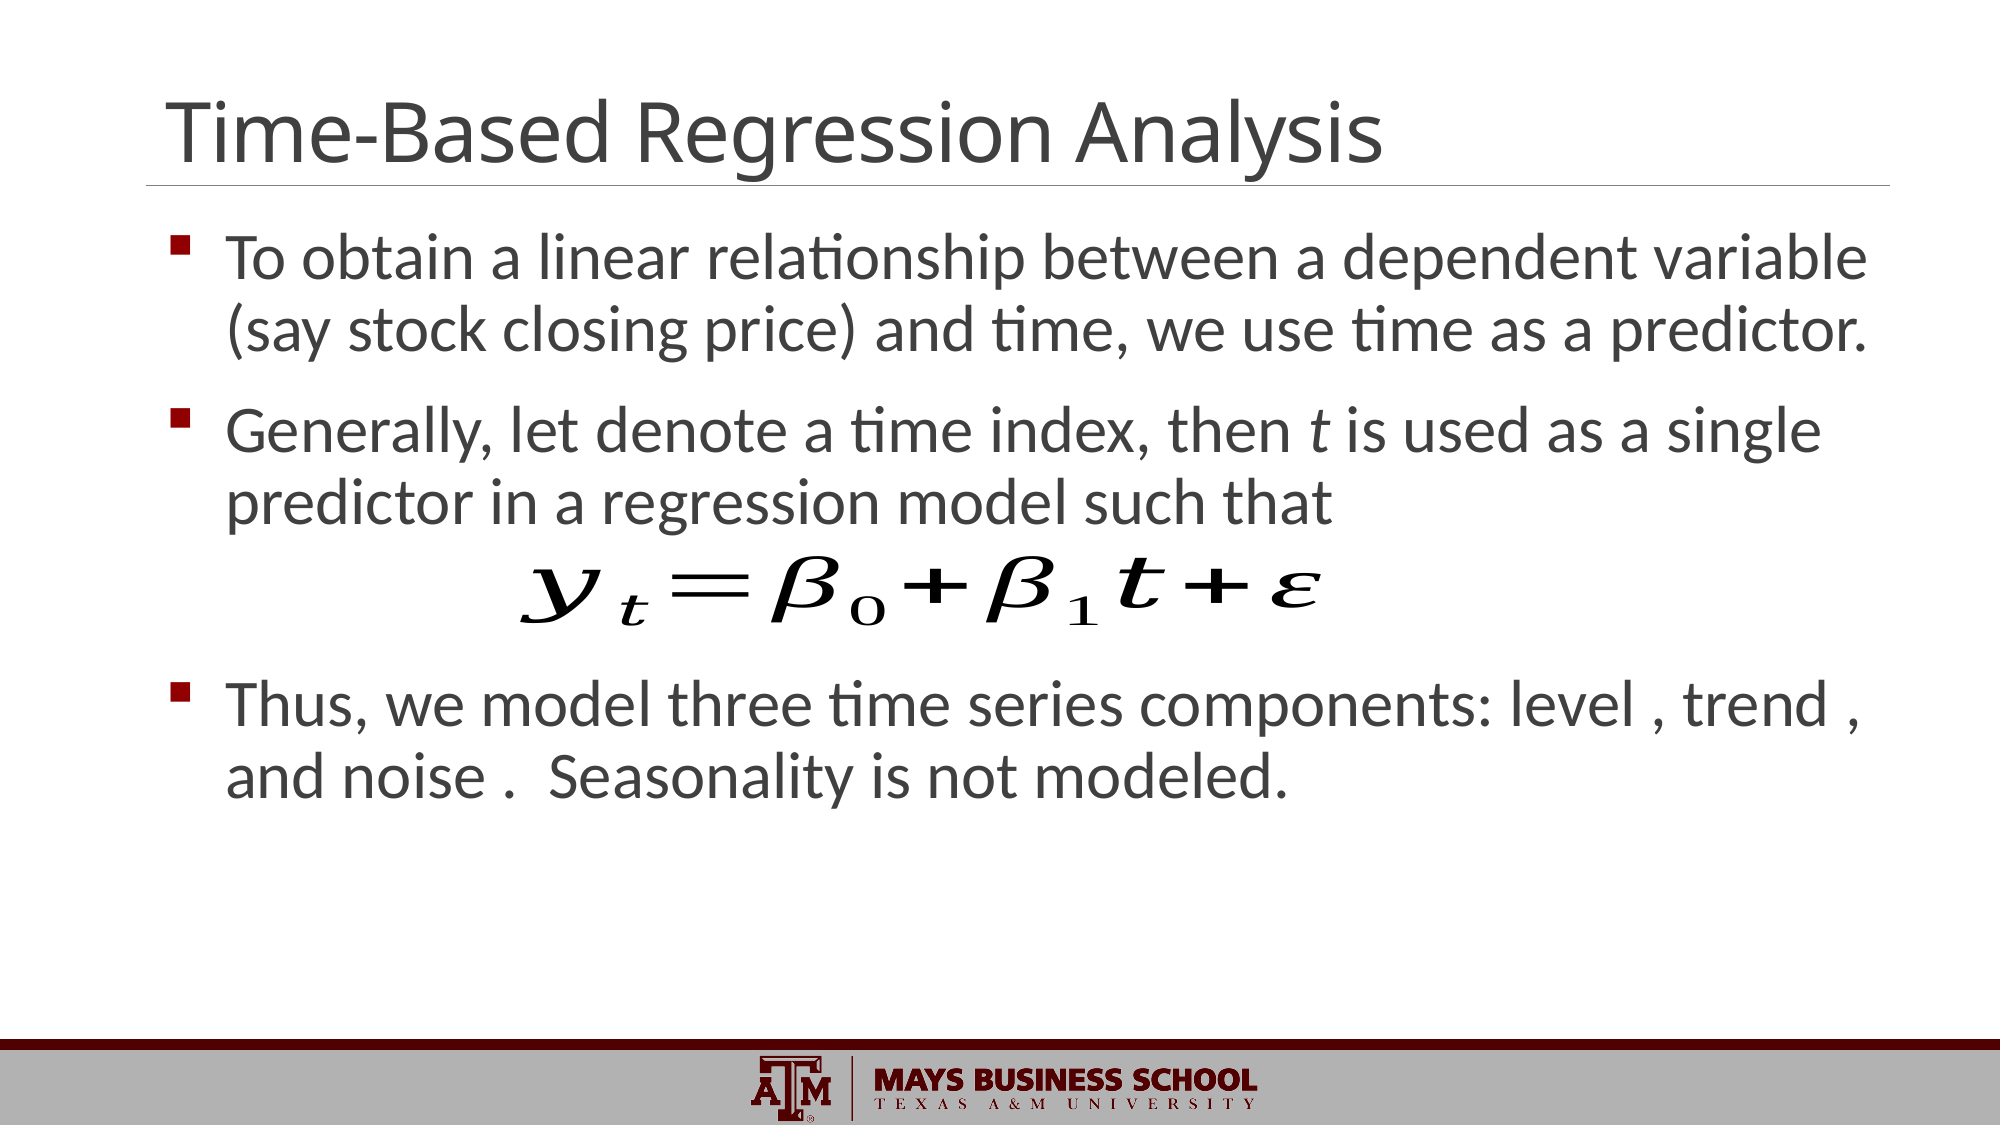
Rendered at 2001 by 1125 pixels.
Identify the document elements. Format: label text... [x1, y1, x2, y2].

picture [750, 1055, 1260, 1125]
title Time-Based Regression Analysis [150, 47, 1889, 188]
